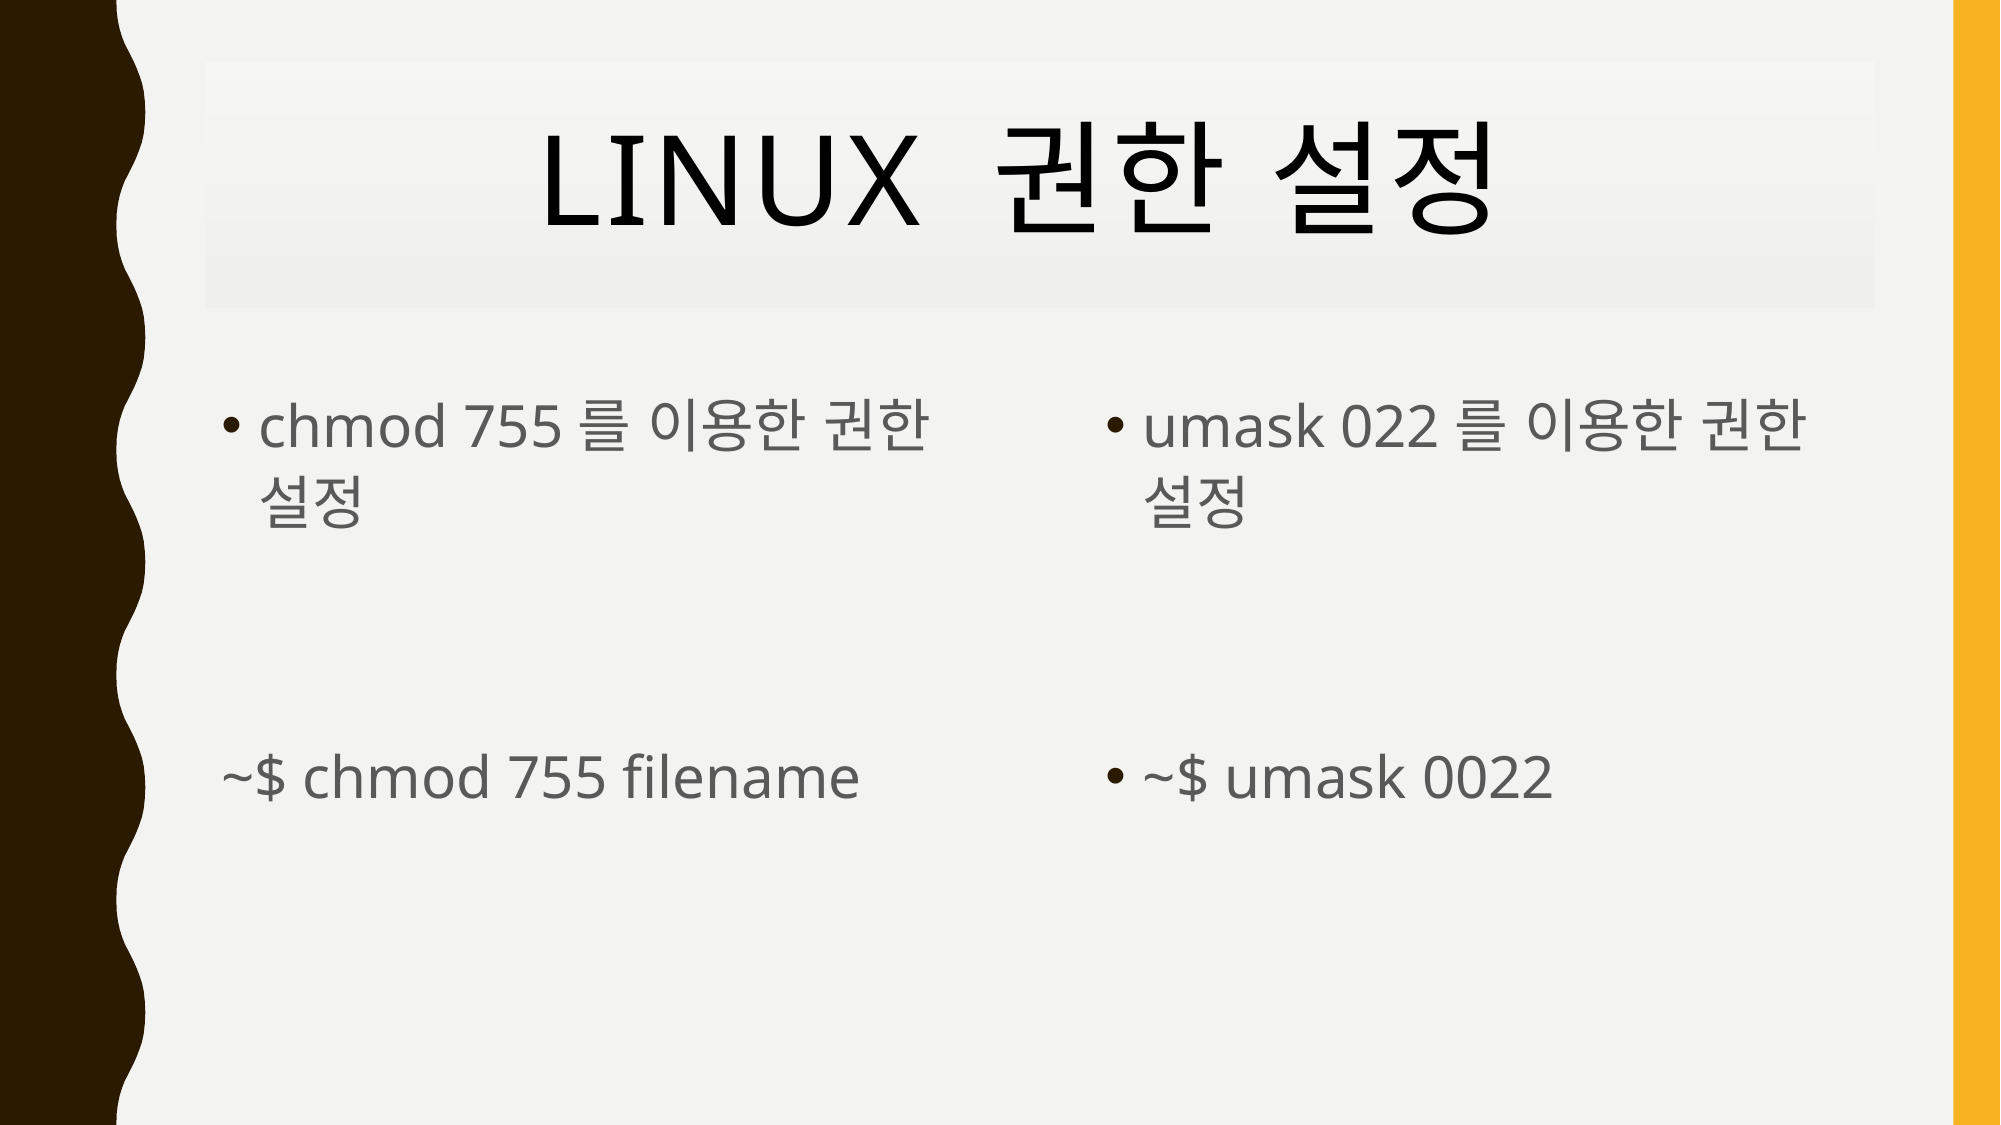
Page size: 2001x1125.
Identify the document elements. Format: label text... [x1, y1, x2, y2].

list chmod 755를 이용한 권한 설정 ~$ chmod 755 filename [206, 375, 994, 969]
title Linux 권한 설정 [204, 62, 1876, 308]
list umask 022를 이용한 권한 설정 ~$ umask 0022 [1090, 375, 1878, 969]
